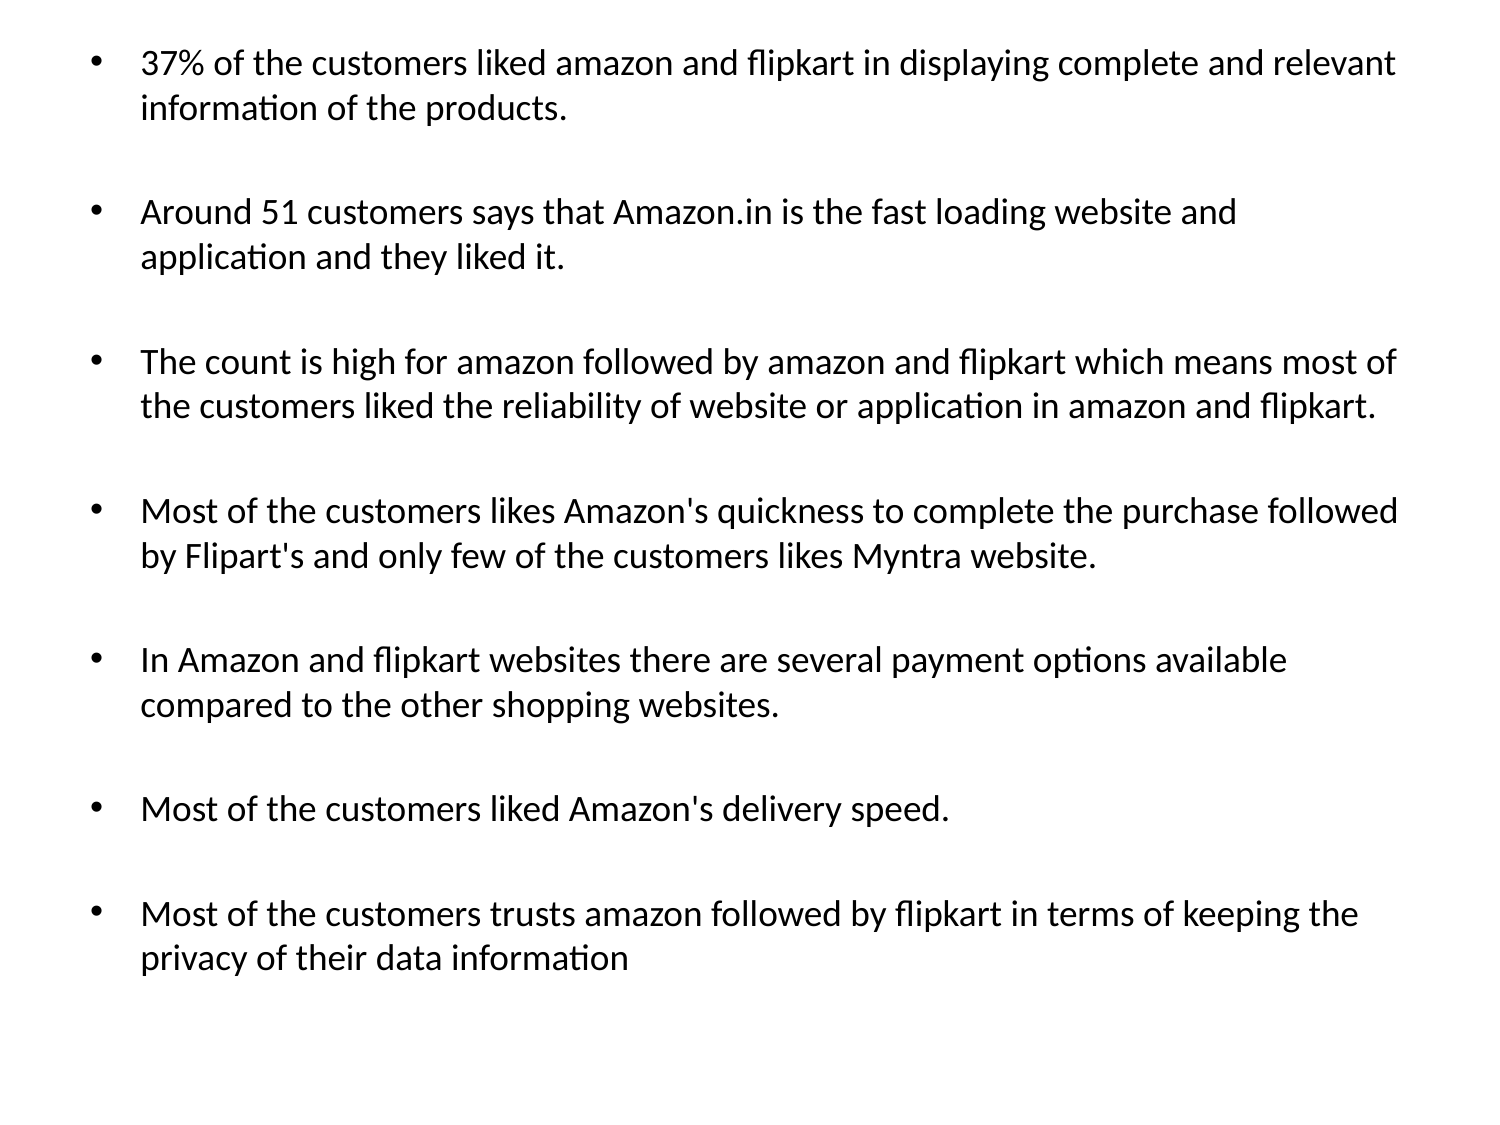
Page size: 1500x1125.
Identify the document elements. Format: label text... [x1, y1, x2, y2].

list 37% of the customers liked amazon and flipkart in displaying complete and relevant information of the products. Around 51 customers says that Amazon.in is the fast loading website and application and they liked it. The count is high for amazon followed by amazon and flipkart which means most of the customers liked the reliability of website or application in amazon and flipkart. Most of the customers likes Amazon's quickness to complete the purchase followed by Flipart's and only few of the customers likes Myntra website. In Amazon and flipkart websites there are several payment options available compared to the other shopping websites. Most of the customers liked Amazon's delivery speed. Most of the customers trusts amazon followed by flipkart in terms of keeping the privacy of their data information [75, 30, 1425, 1005]
